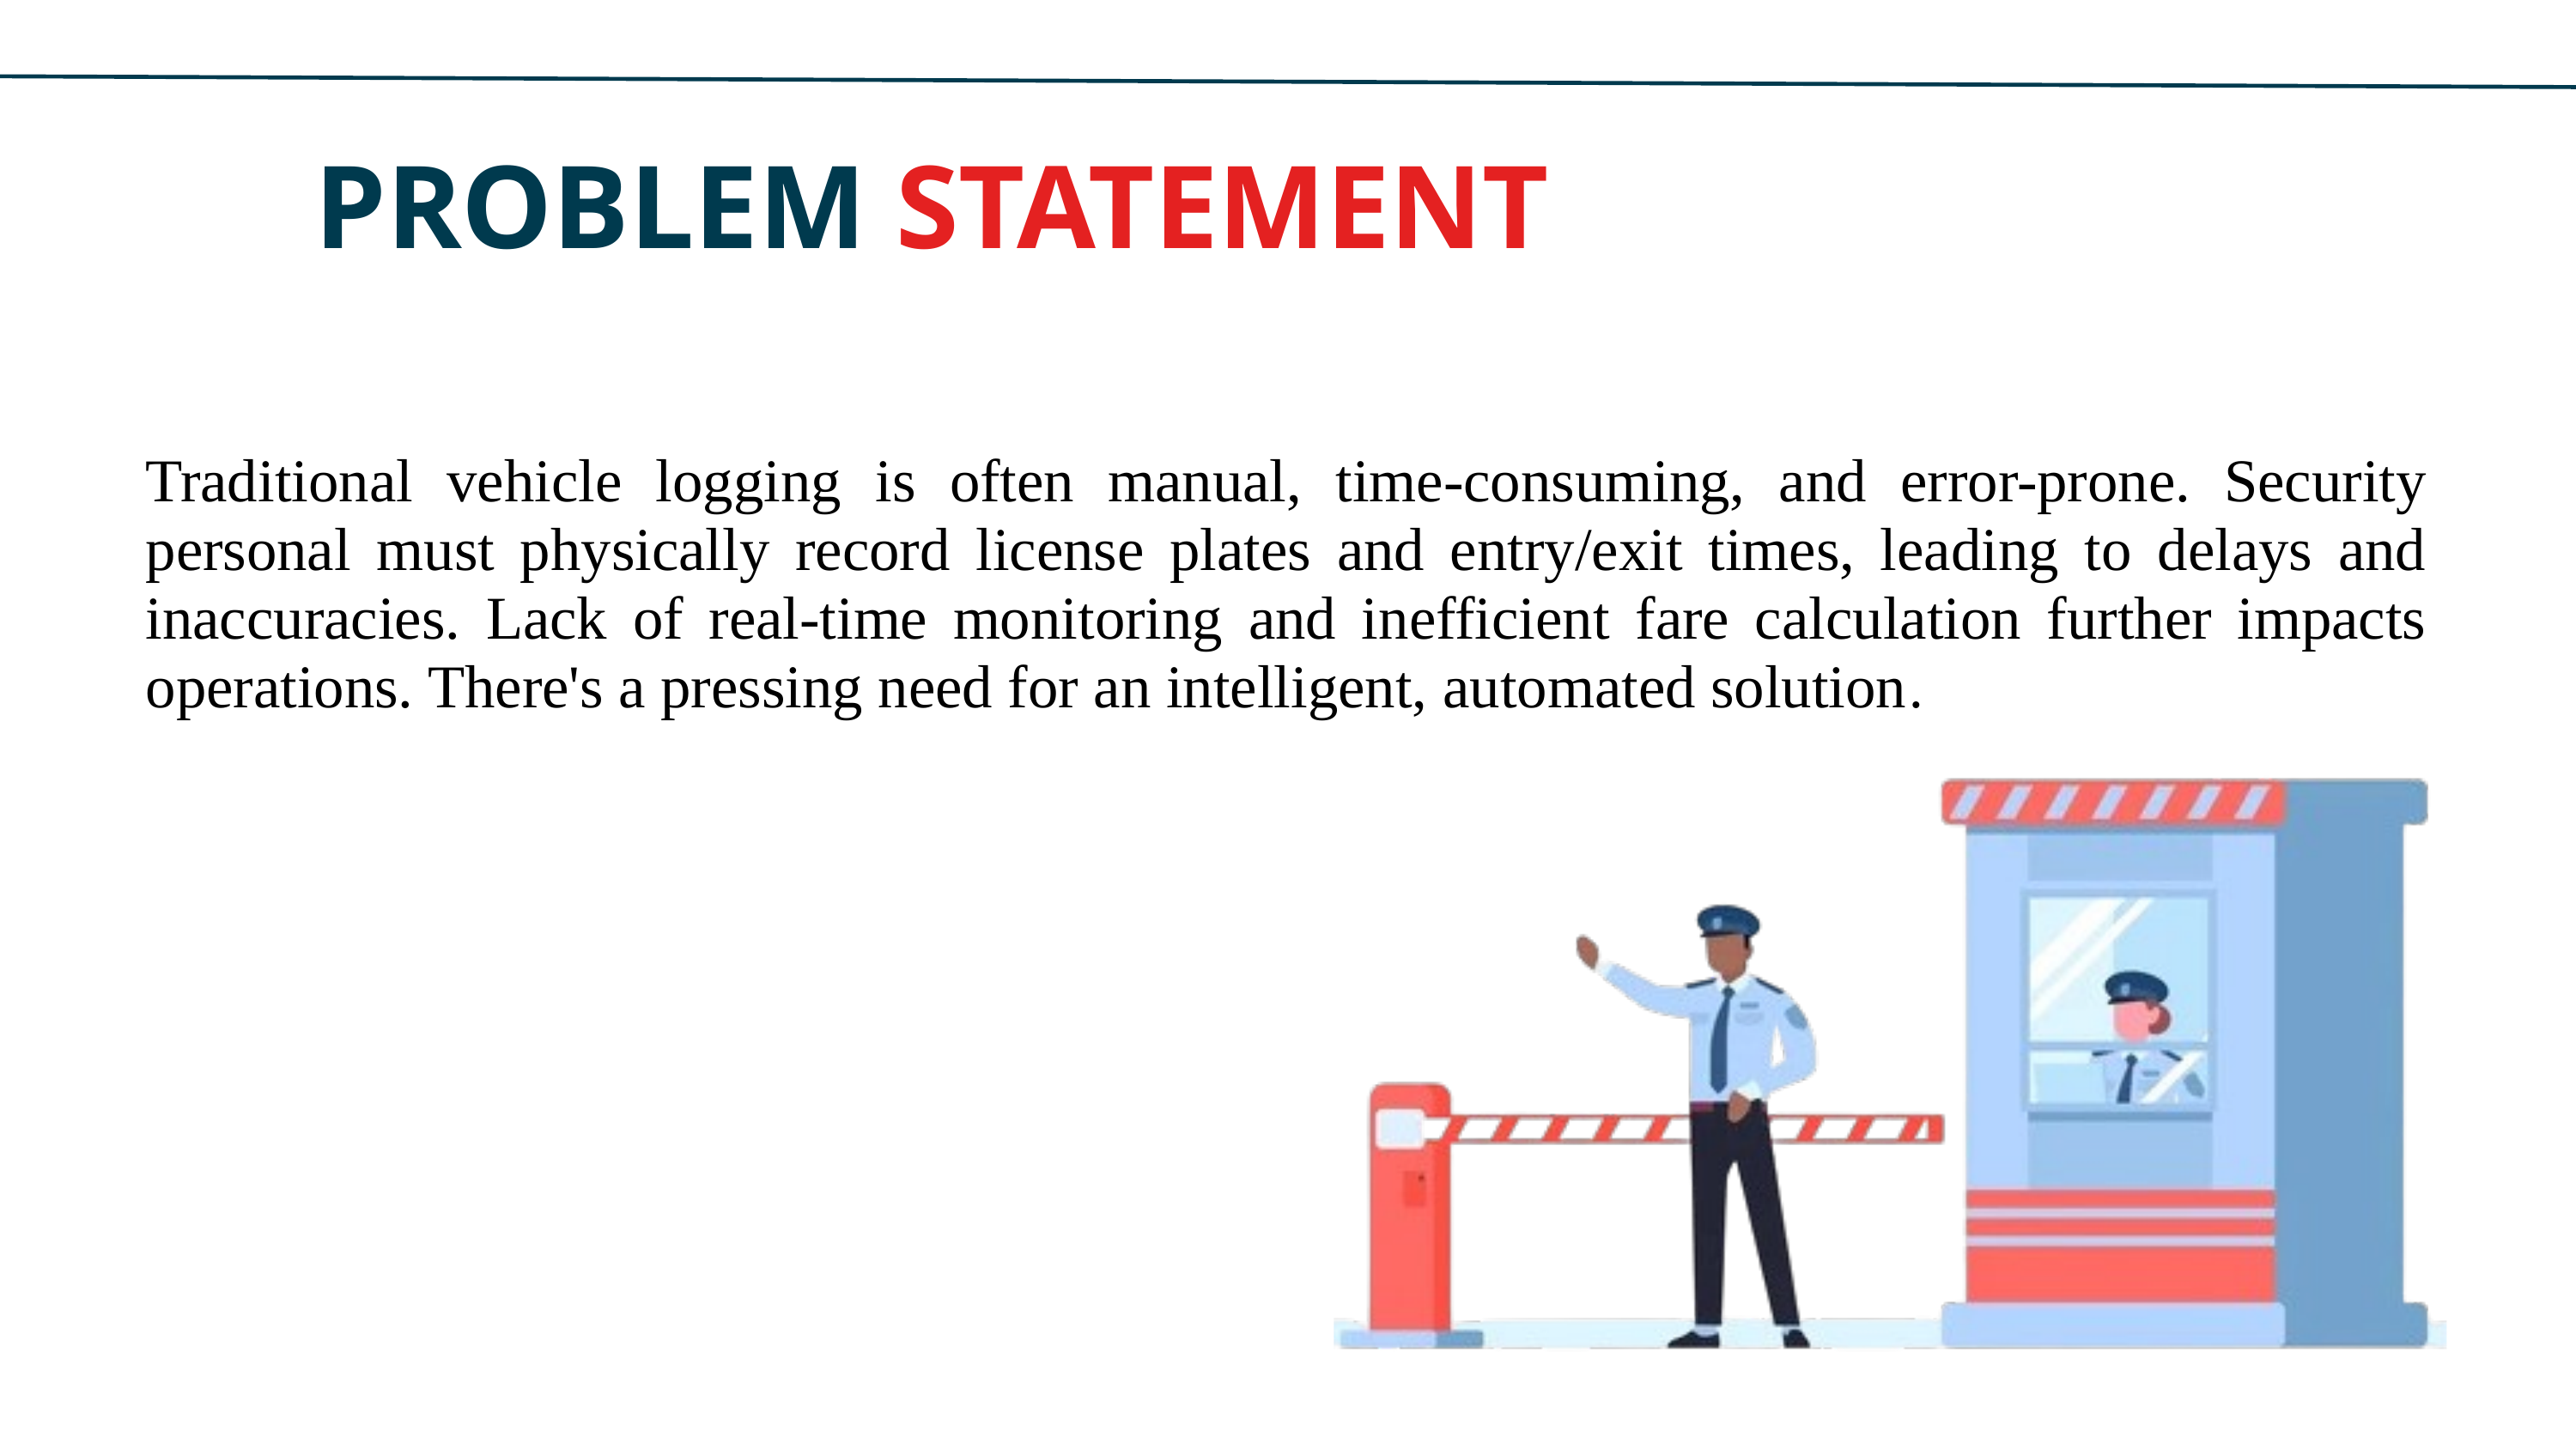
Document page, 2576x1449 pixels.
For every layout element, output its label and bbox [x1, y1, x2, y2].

text_box [145, 445, 2431, 952]
text_box [0, 133, 1550, 374]
text_box [1334, 773, 2447, 1397]
